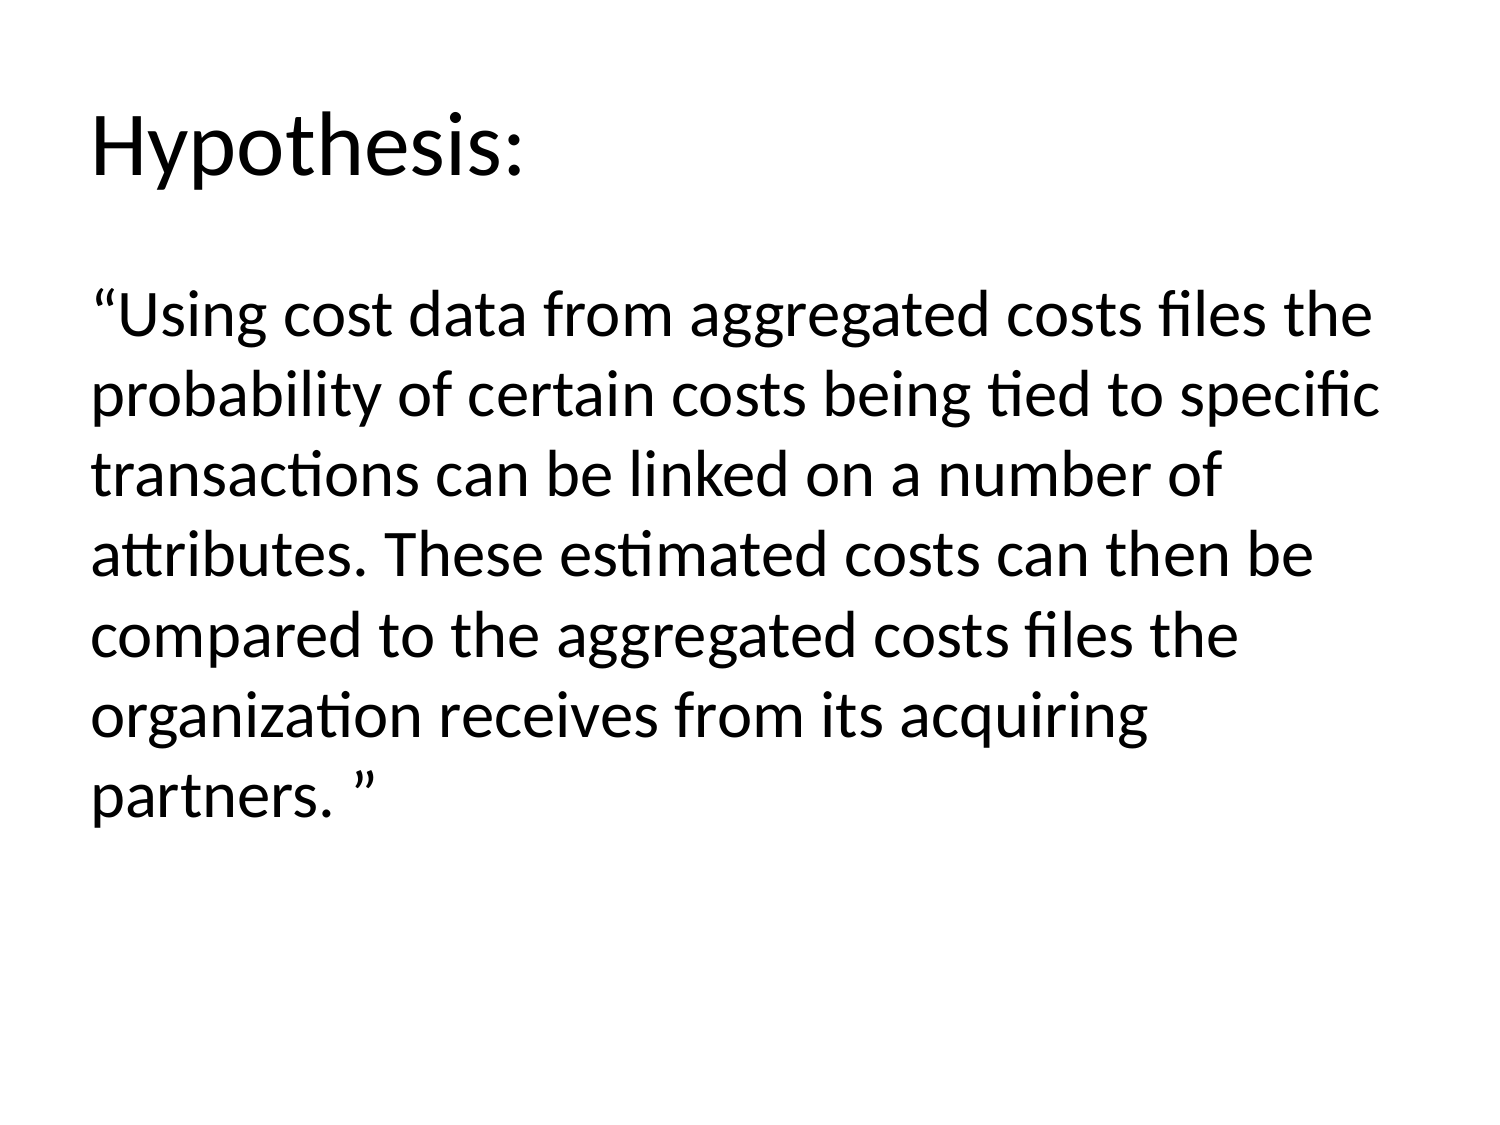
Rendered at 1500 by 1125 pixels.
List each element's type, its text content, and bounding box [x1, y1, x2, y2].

title Hypothesis: [75, 45, 1425, 233]
list “Using cost data from aggregated costs files the probability of certain costs being tied to specific transactions can be linked on a number of attributes. These estimated costs can then be compared to the aggregated costs files the organization receives from its acquiring partners. ” [75, 262, 1425, 1005]
